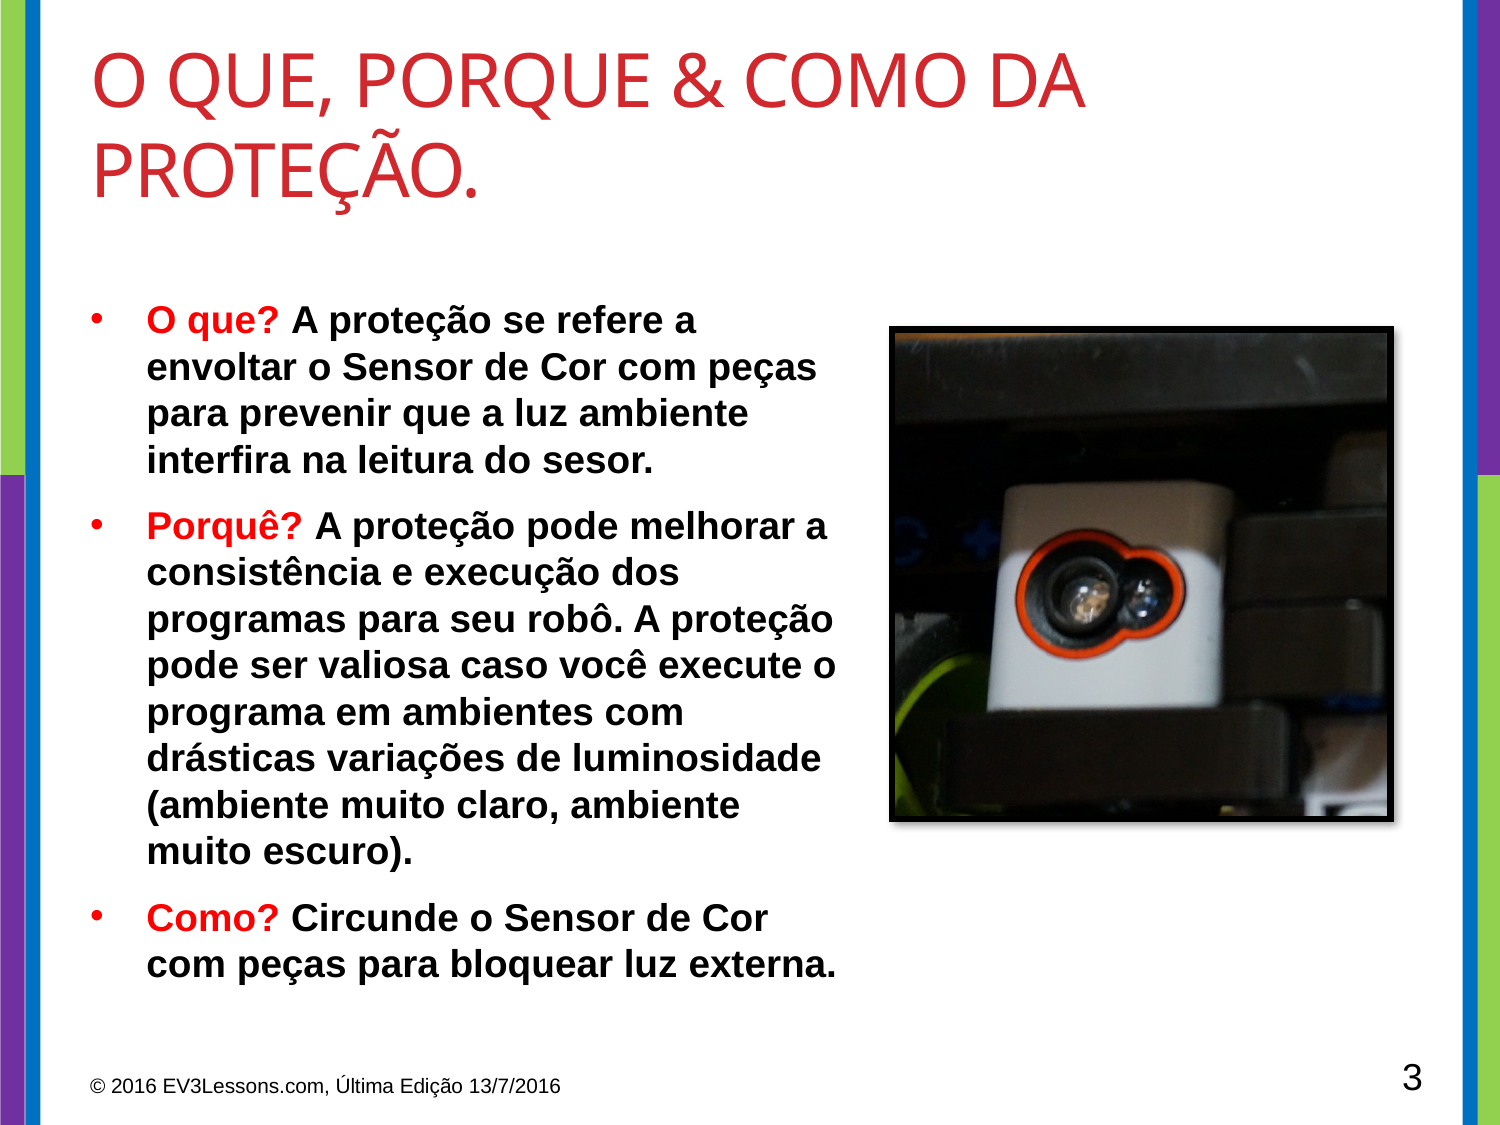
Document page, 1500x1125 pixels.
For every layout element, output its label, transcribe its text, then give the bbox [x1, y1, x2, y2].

slide_number 3 [1387, 1045, 1491, 1106]
picture [894, 332, 1388, 817]
list O que? A proteção se refere a envoltar o Sensor de Cor com peças para prevenir que a luz ambiente interfira na leitura do sesor. Porquê? A proteção pode melhorar a consistência e execução dos programas para seu robô. A proteção pode ser valiosa caso você execute o programa em ambientes com drásticas variações de luminosidade (ambiente muito claro, ambiente muito escuro). Como? Circunde o Sensor de Cor com peças para bloquear luz externa. [75, 287, 872, 1005]
footer © 2016 EV3Lessons.com, Última Edição 13/7/2016 [75, 1065, 638, 1112]
title O que, porque & como da proteção. [75, 25, 1428, 250]
